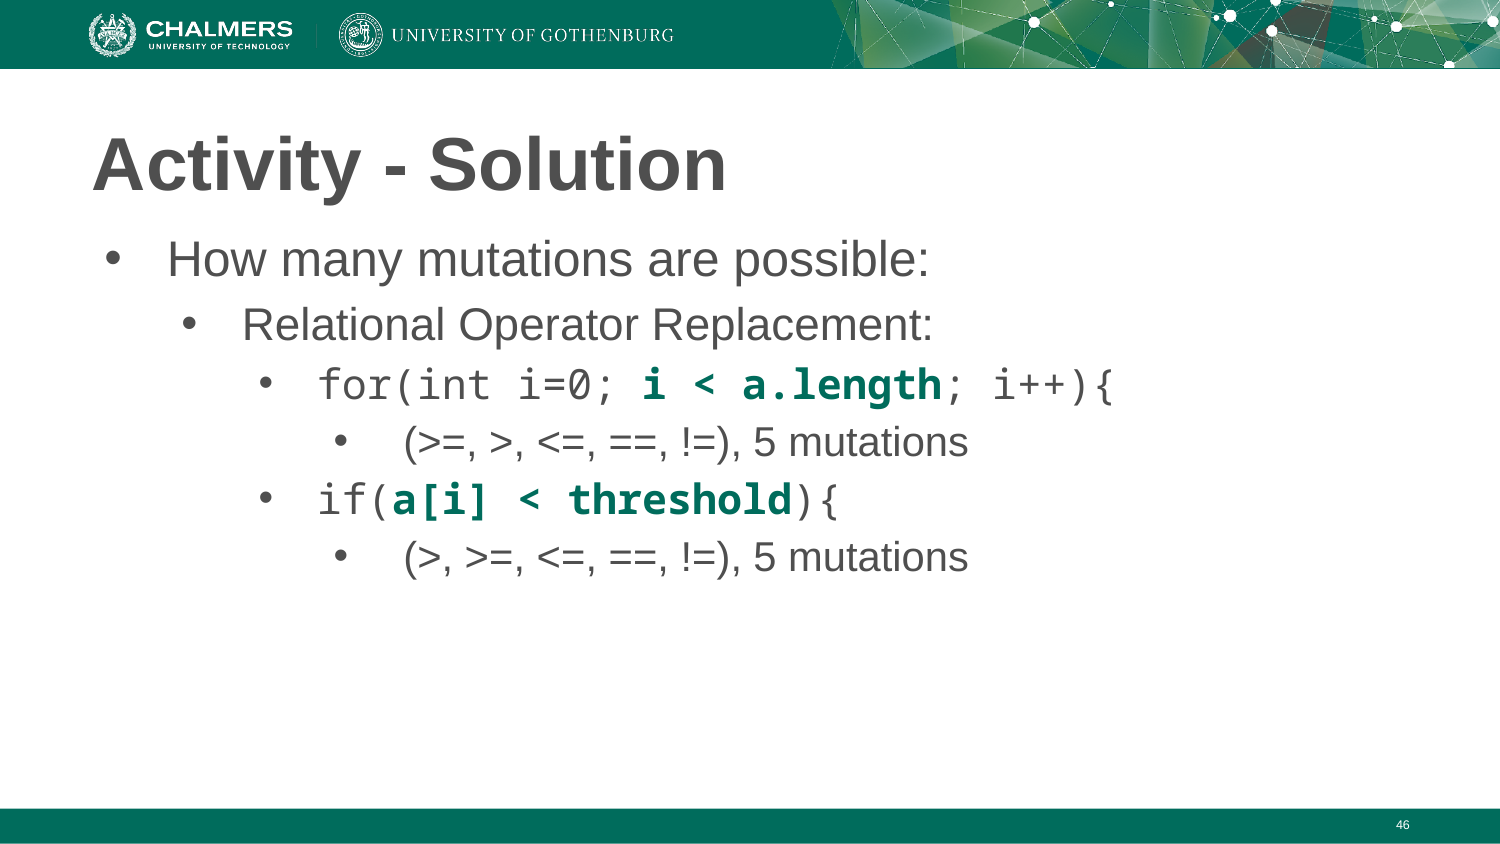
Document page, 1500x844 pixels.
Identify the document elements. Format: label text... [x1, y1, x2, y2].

picture [759, 0, 1500, 68]
title Activity - Solution [76, 100, 1425, 210]
list How many mutations are possible: Relational Operator Replacement: for(int i=0; i < a.length; i++){ (>=, >, <=, ==, !=), 5 mutations if(a[i] < threshold){ (>, >=, <=, ==, !=), 5 mutations [76, 210, 1425, 782]
picture [64, 0, 696, 85]
slide_number ‹#› [1074, 809, 1425, 844]
